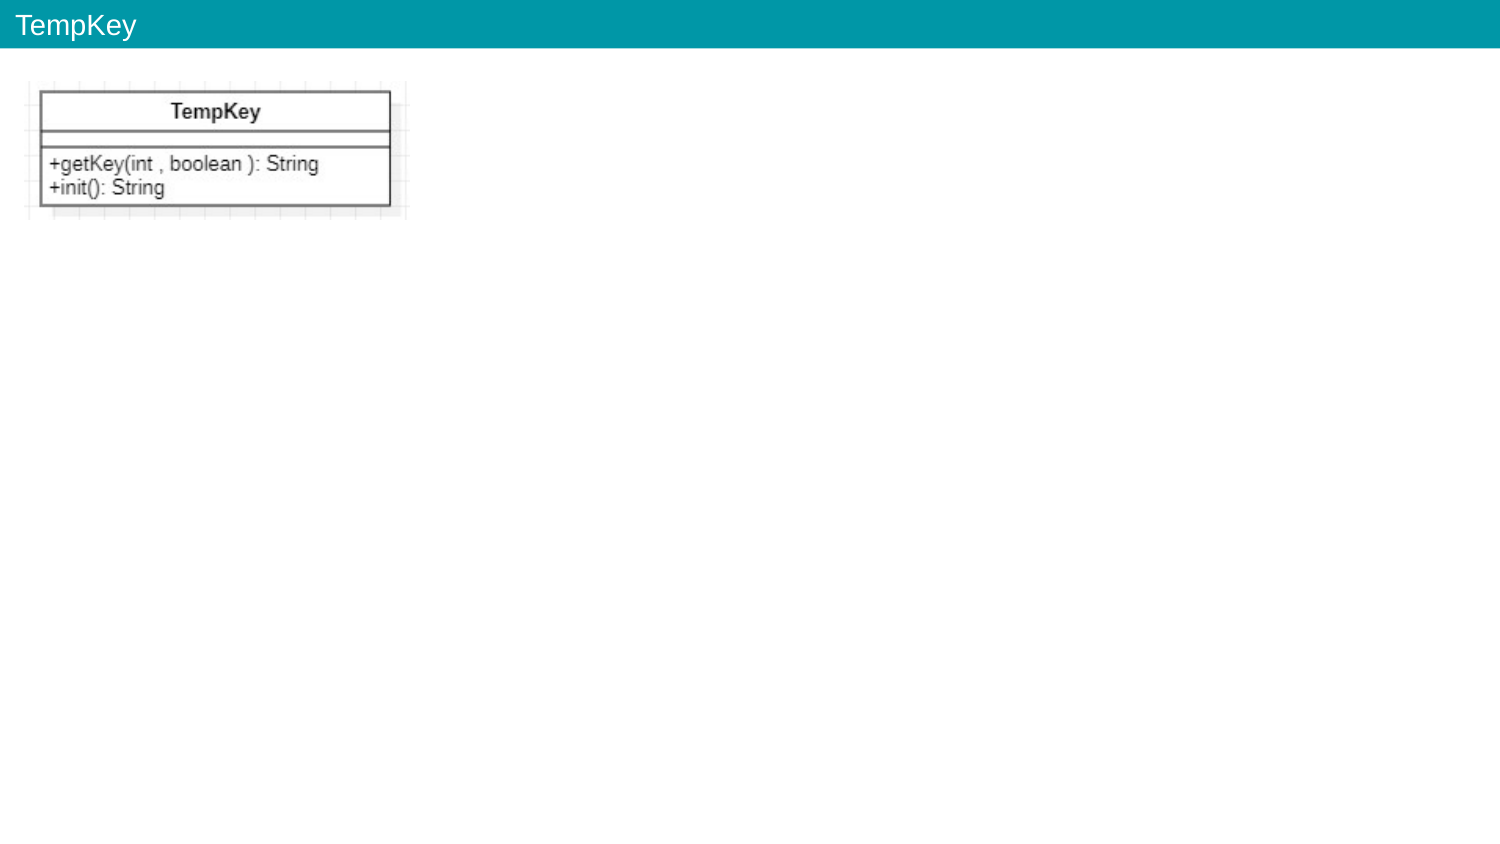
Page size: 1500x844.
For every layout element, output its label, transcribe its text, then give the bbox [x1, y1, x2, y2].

text_box [424, 0, 1500, 49]
picture [24, 81, 410, 220]
text_box TempKey [0, 0, 424, 57]
